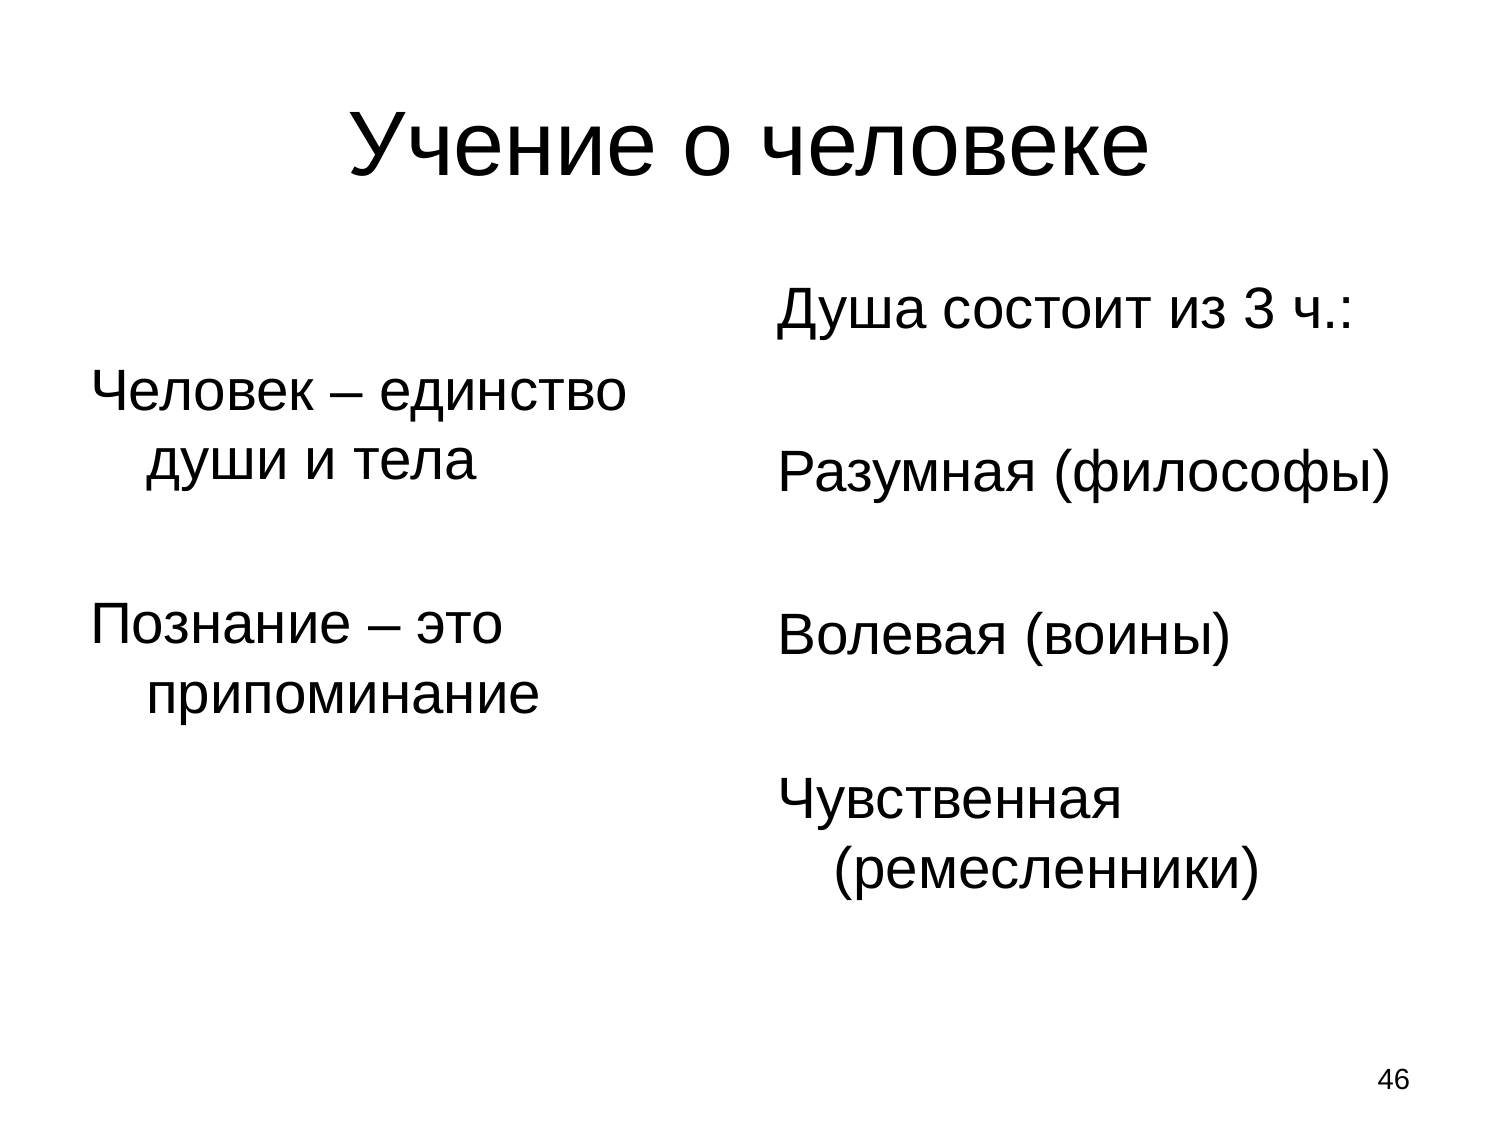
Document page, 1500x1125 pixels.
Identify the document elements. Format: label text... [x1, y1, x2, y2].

title Учение о человеке [75, 45, 1425, 233]
text_box 46 [1074, 1024, 1425, 1103]
list Душа состоит из 3 ч.: Разумная (философы) Волевая (воины) Чувственная (ремесленники) [762, 262, 1425, 1005]
list Человек – единство души и тела Познание – это припоминание [75, 262, 738, 1005]
